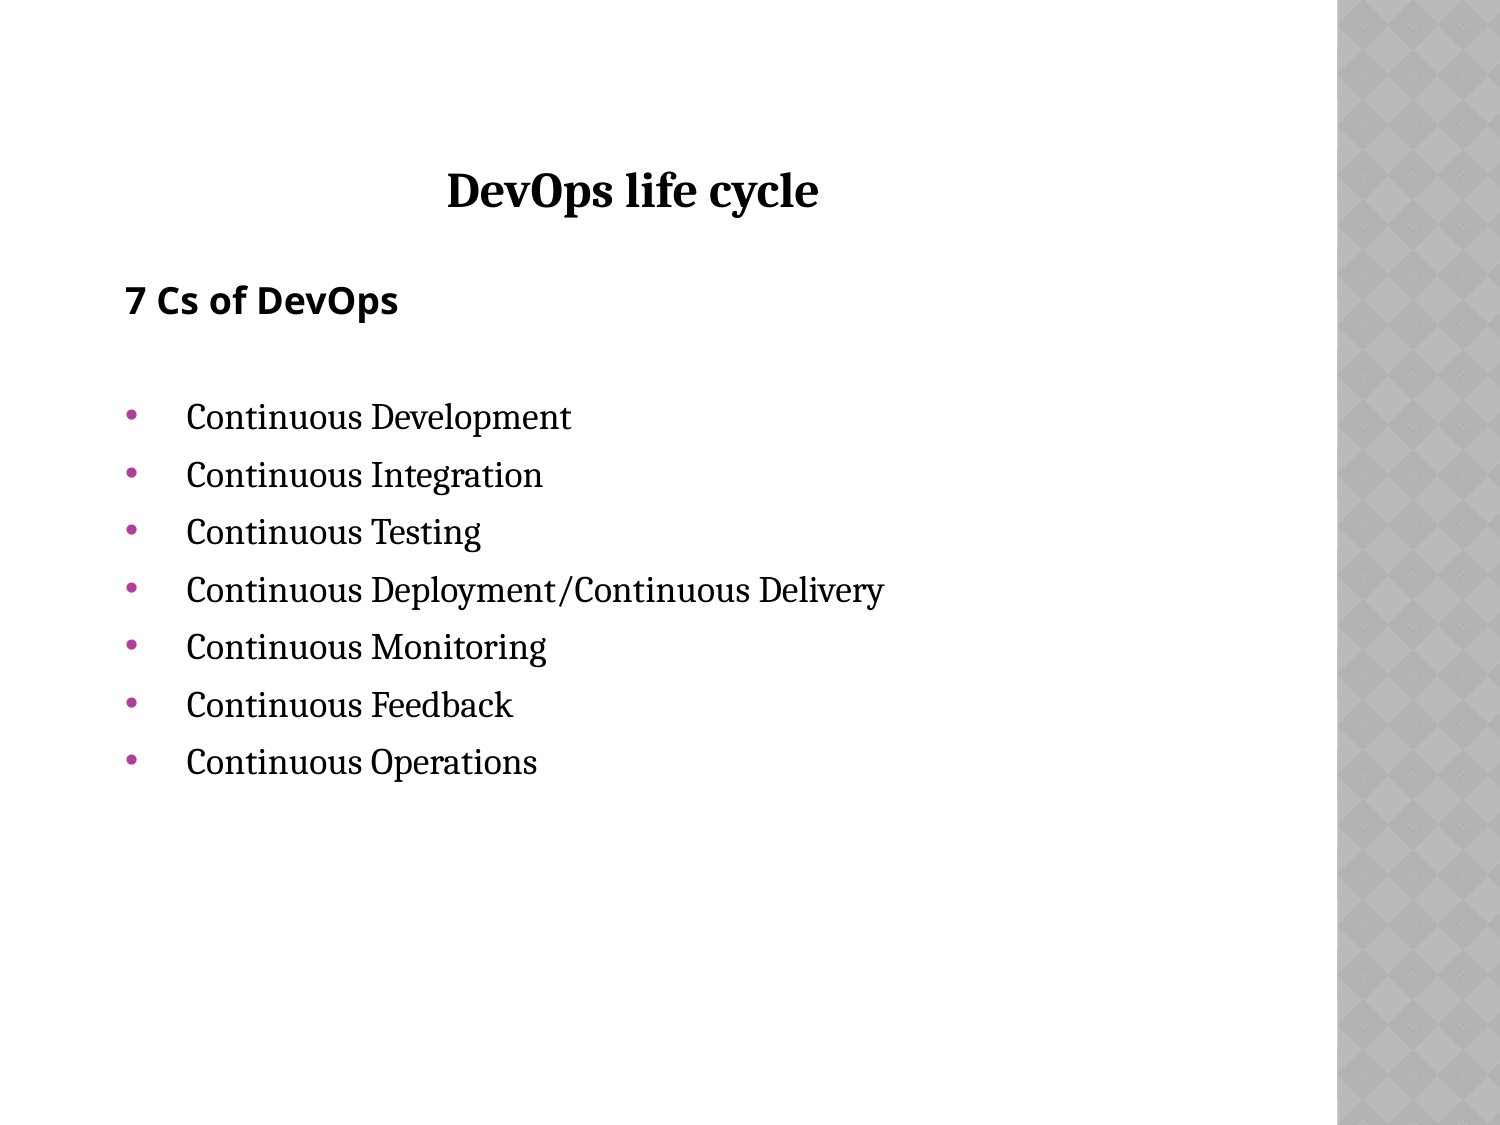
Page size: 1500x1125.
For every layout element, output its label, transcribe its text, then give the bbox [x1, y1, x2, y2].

list 7 Cs of DevOps Continuous Development Continuous Integration Continuous Testing Continuous Deployment/Continuous Delivery Continuous Monitoring Continuous Feedback Continuous Operations [96, 269, 1285, 987]
list DevOps life cycle [93, 157, 1129, 257]
